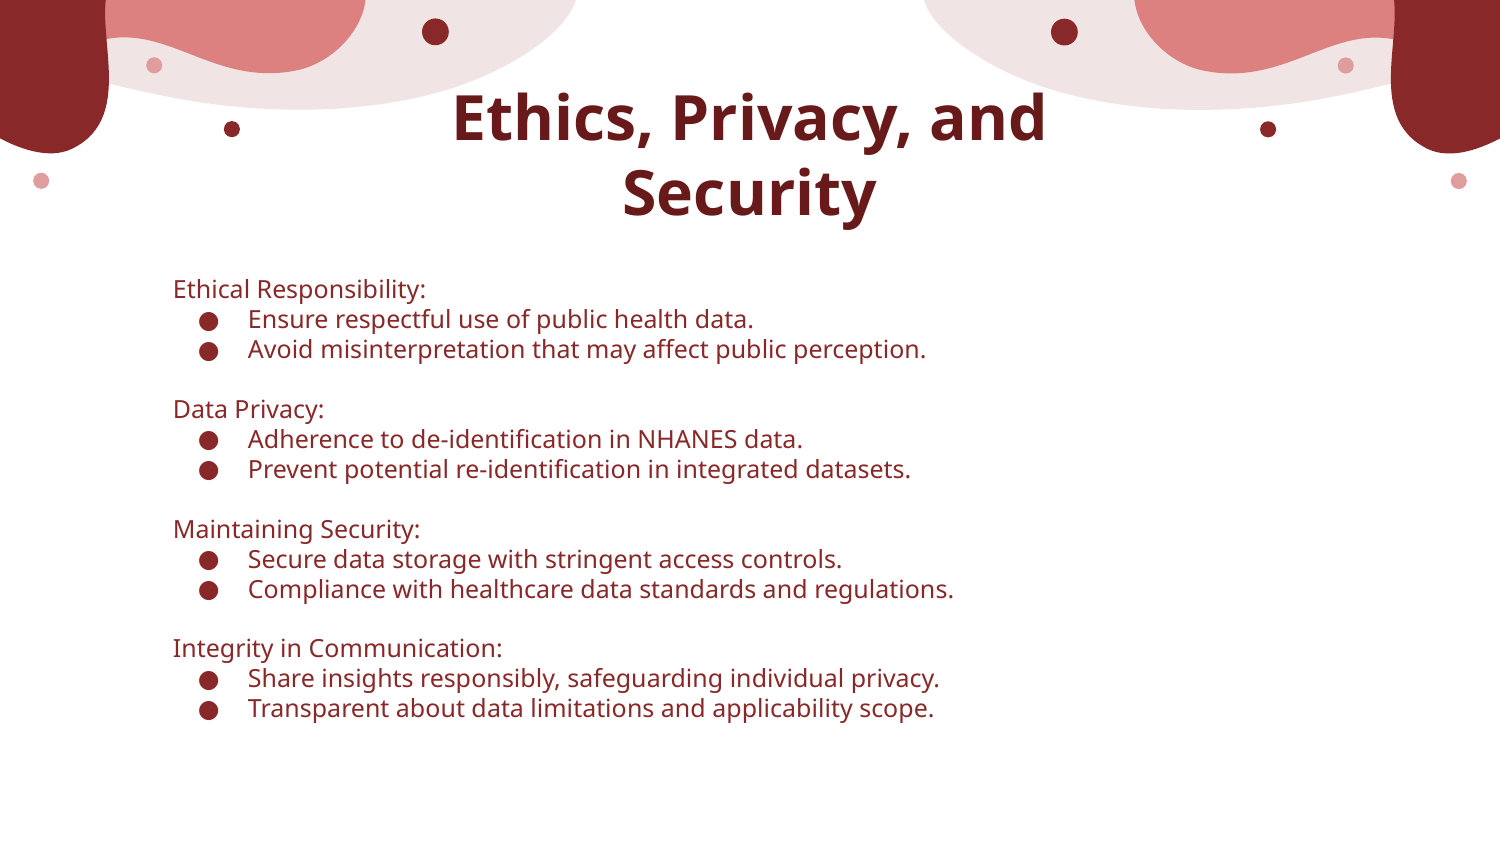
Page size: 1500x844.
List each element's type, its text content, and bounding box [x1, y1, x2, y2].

text_box Ethical Responsibility: Ensure respectful use of public health data. Avoid misinterpretation that may affect public perception. Data Privacy: Adherence to de-identification in NHANES data. Prevent potential re-identification in integrated datasets. Maintaining Security: Secure data storage with stringent access controls. Compliance with healthcare data standards and regulations. Integrity in Communication: Share insights responsibly, safeguarding individual privacy. Transparent about data limitations and applicability scope. [157, 258, 1359, 768]
title Ethics, Privacy, and Security [369, 63, 1131, 158]
